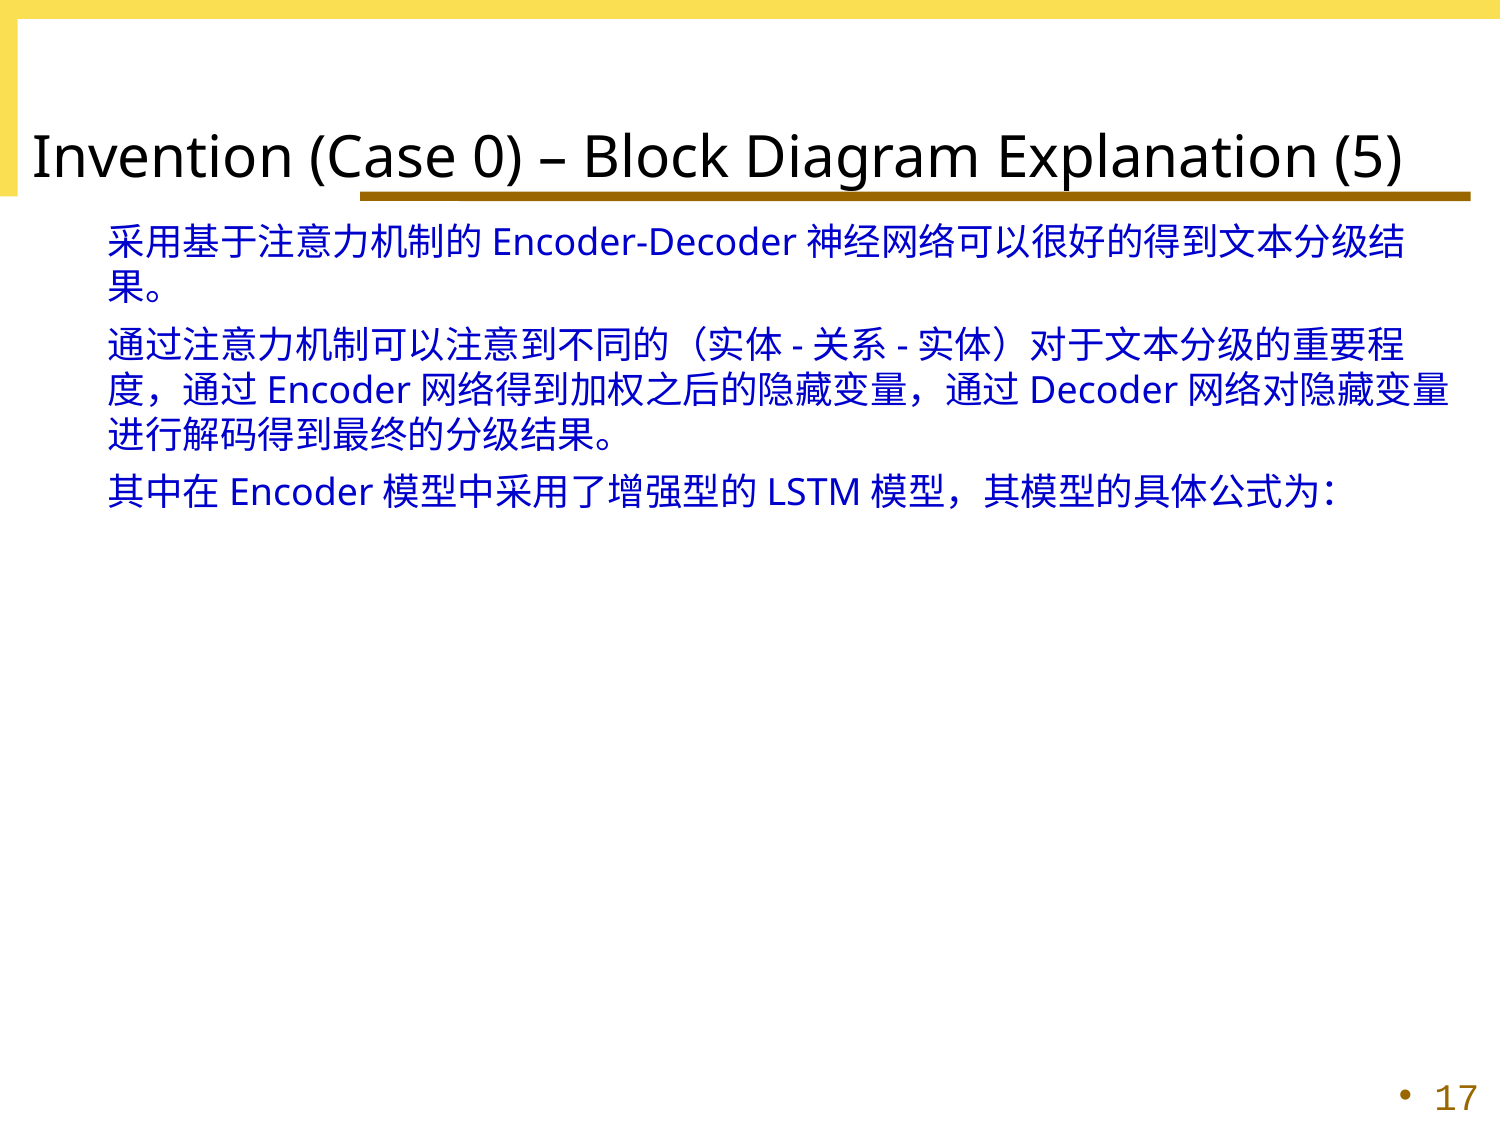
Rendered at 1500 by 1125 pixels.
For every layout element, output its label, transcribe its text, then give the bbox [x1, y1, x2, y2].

title Invention (Case 0) – Block Diagram Explanation (5) [17, 19, 1471, 197]
slide_number 17 [1143, 1070, 1495, 1125]
